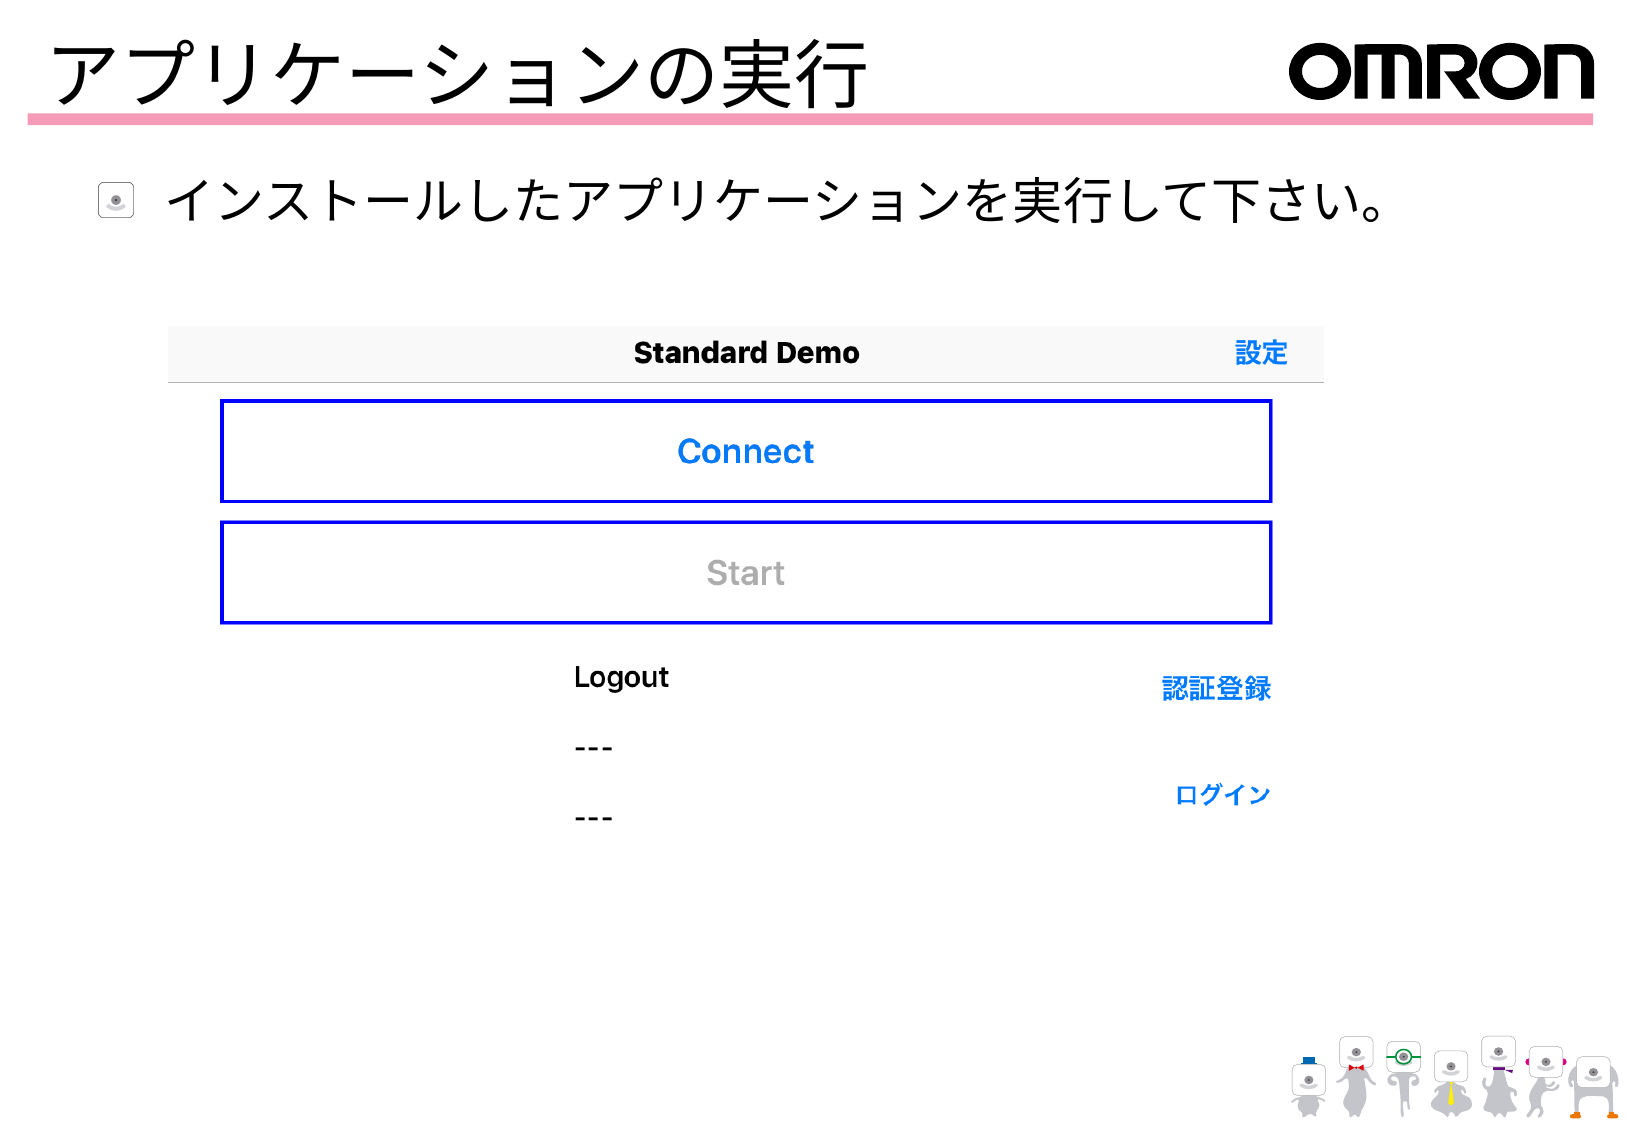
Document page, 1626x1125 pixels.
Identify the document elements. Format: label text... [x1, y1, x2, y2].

list インストールしたアプリケーションを実行して下さい。 [81, 160, 1544, 1005]
picture [98, 182, 134, 218]
title アプリケーションの実行 [30, 21, 1490, 123]
picture [168, 325, 1324, 977]
